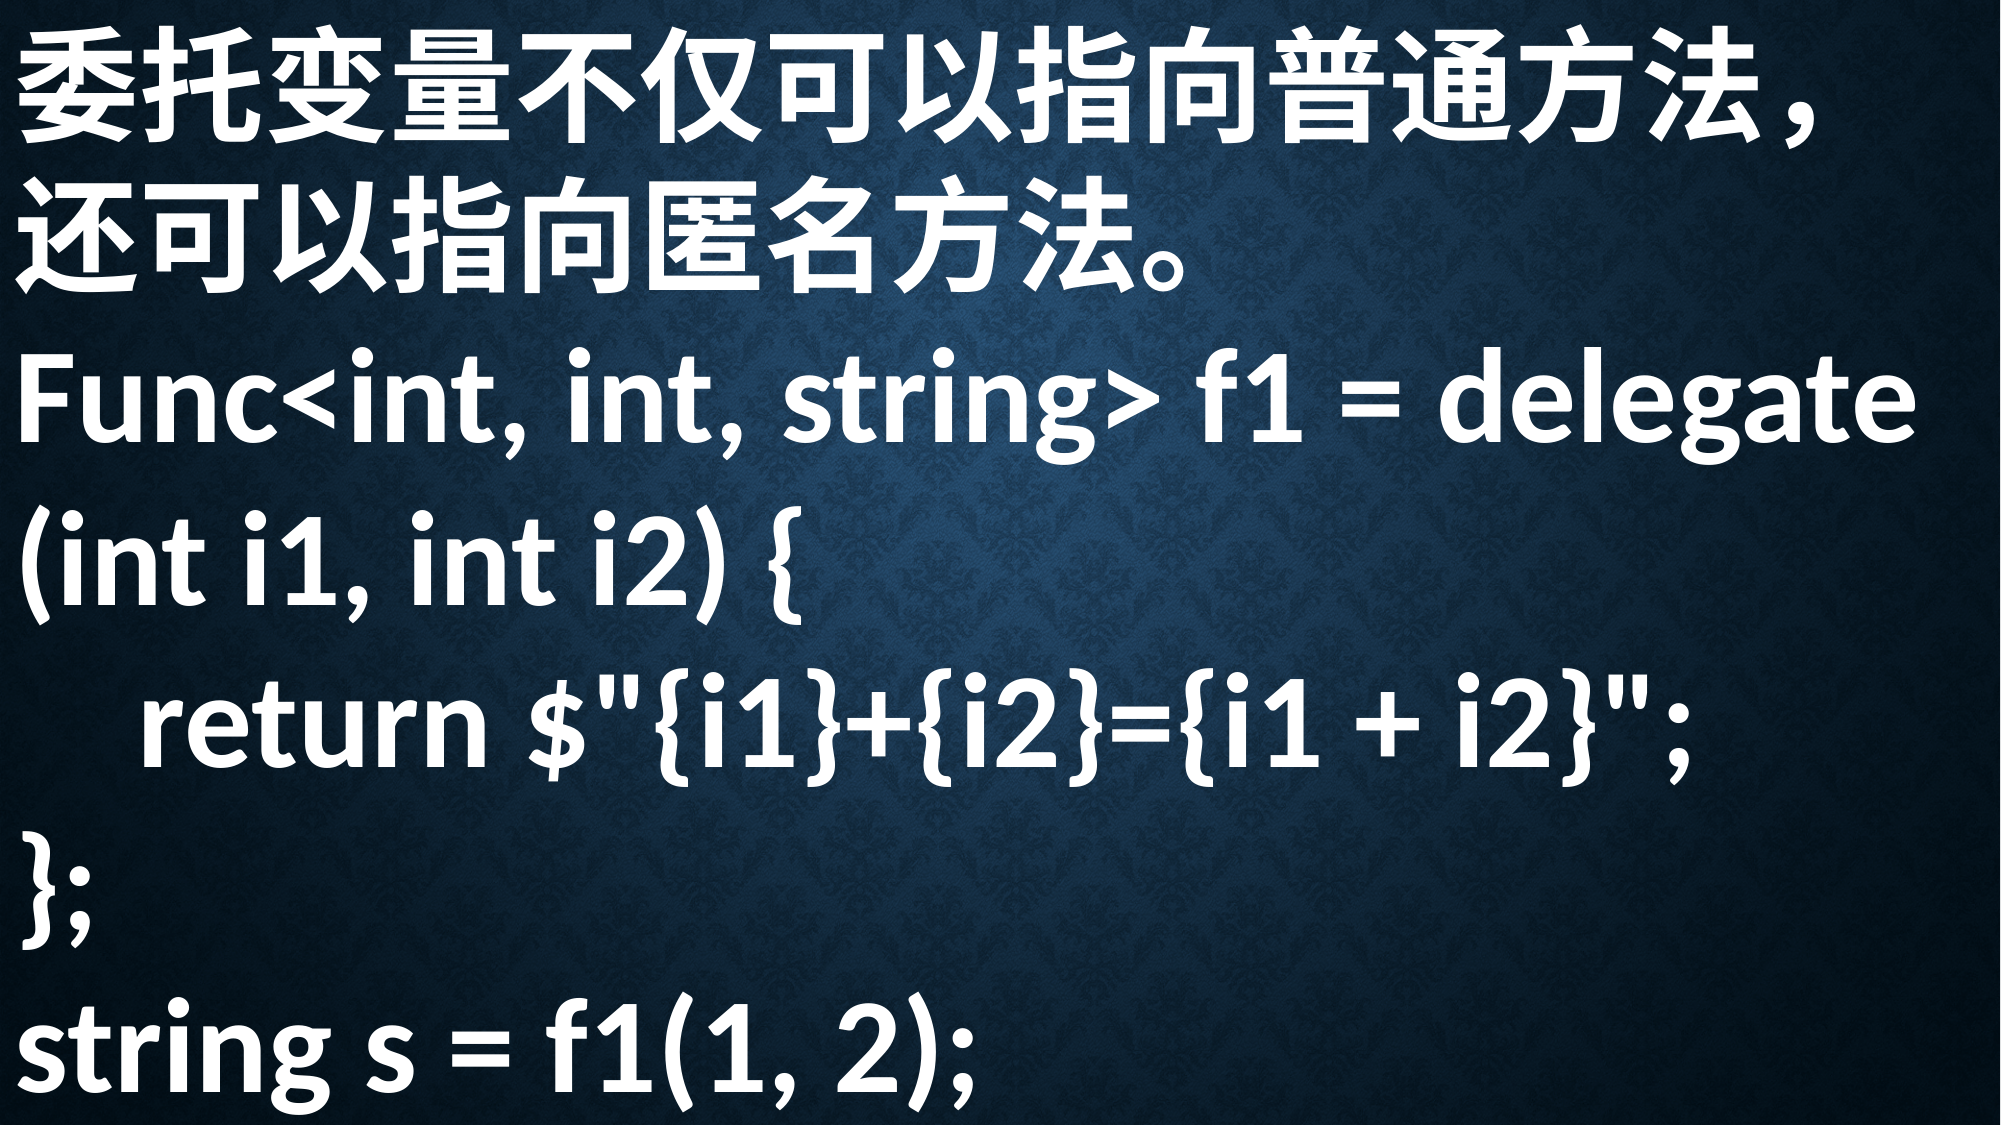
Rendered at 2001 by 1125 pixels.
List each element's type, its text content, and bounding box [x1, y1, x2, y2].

text_box 委托变量不仅可以指向普通方法，还可以指向匿名方法。 Func<int, int, string> f1 = delegate (int i1, int i2) { return $"{i1}+{i2}={i1 + i2}"; }; string s = f1(1, 2); [0, 0, 2000, 1125]
